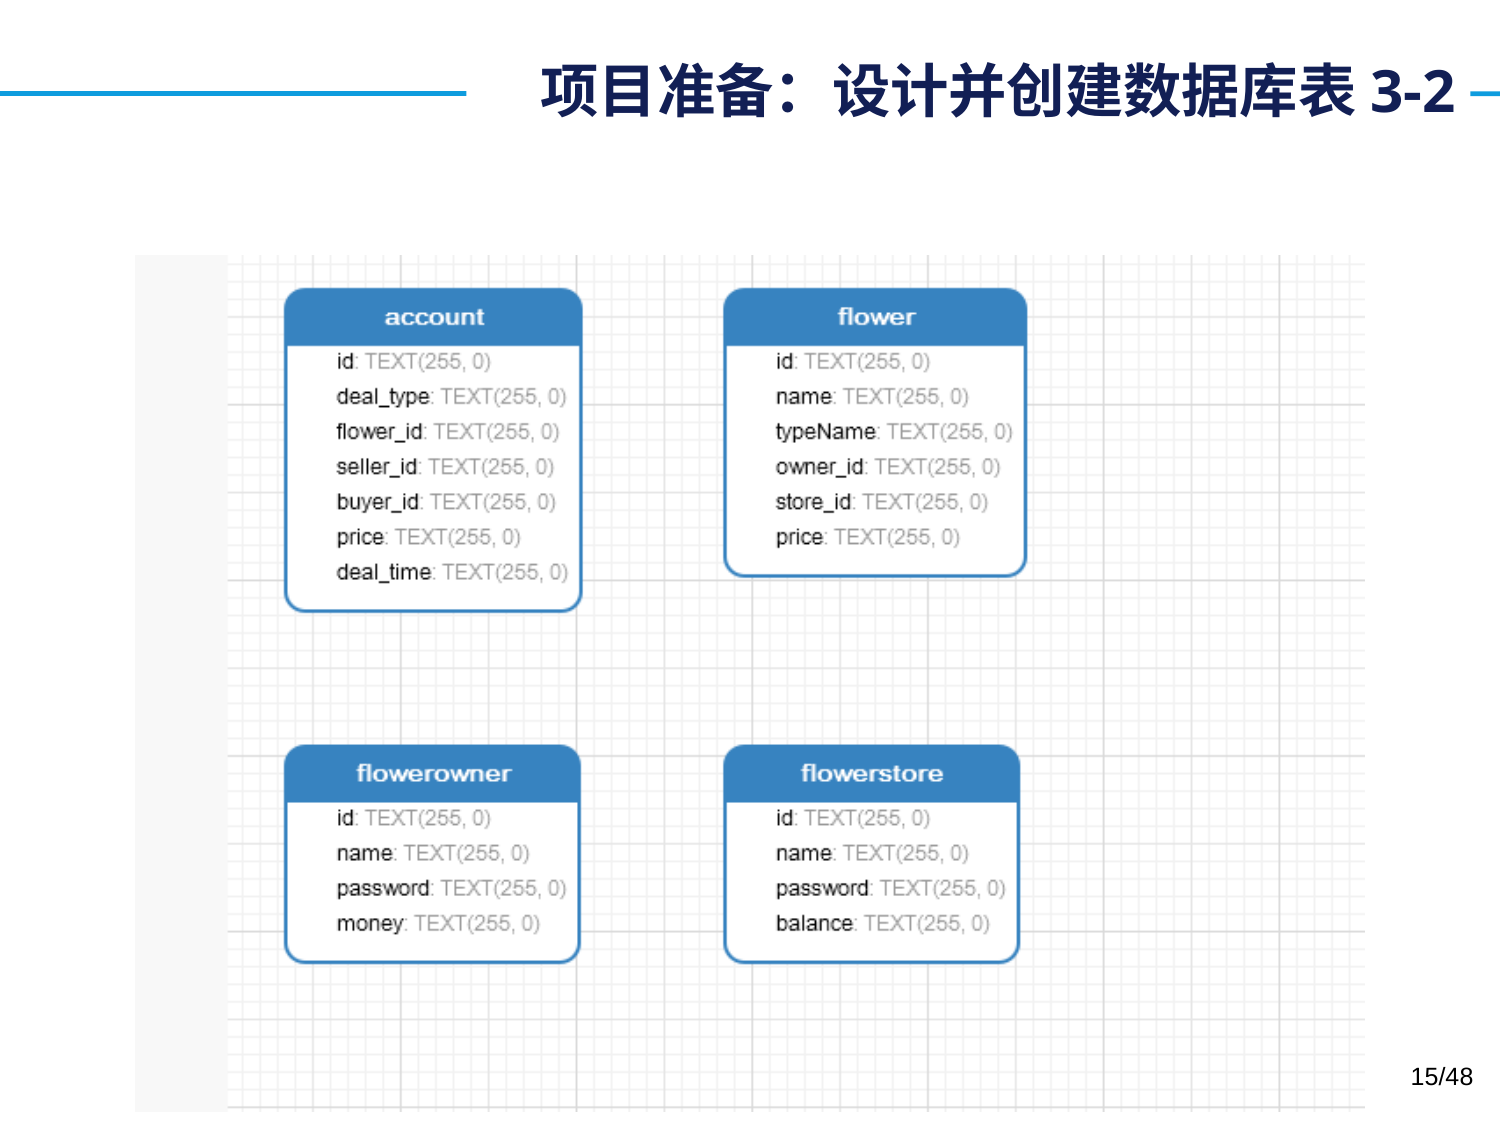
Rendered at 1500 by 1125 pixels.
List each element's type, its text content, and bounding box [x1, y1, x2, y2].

slide_number /48 [1368, 1053, 1489, 1114]
picture [135, 255, 1365, 1112]
title 项目准备：设计并创建数据库表3-2 [466, 46, 1471, 133]
